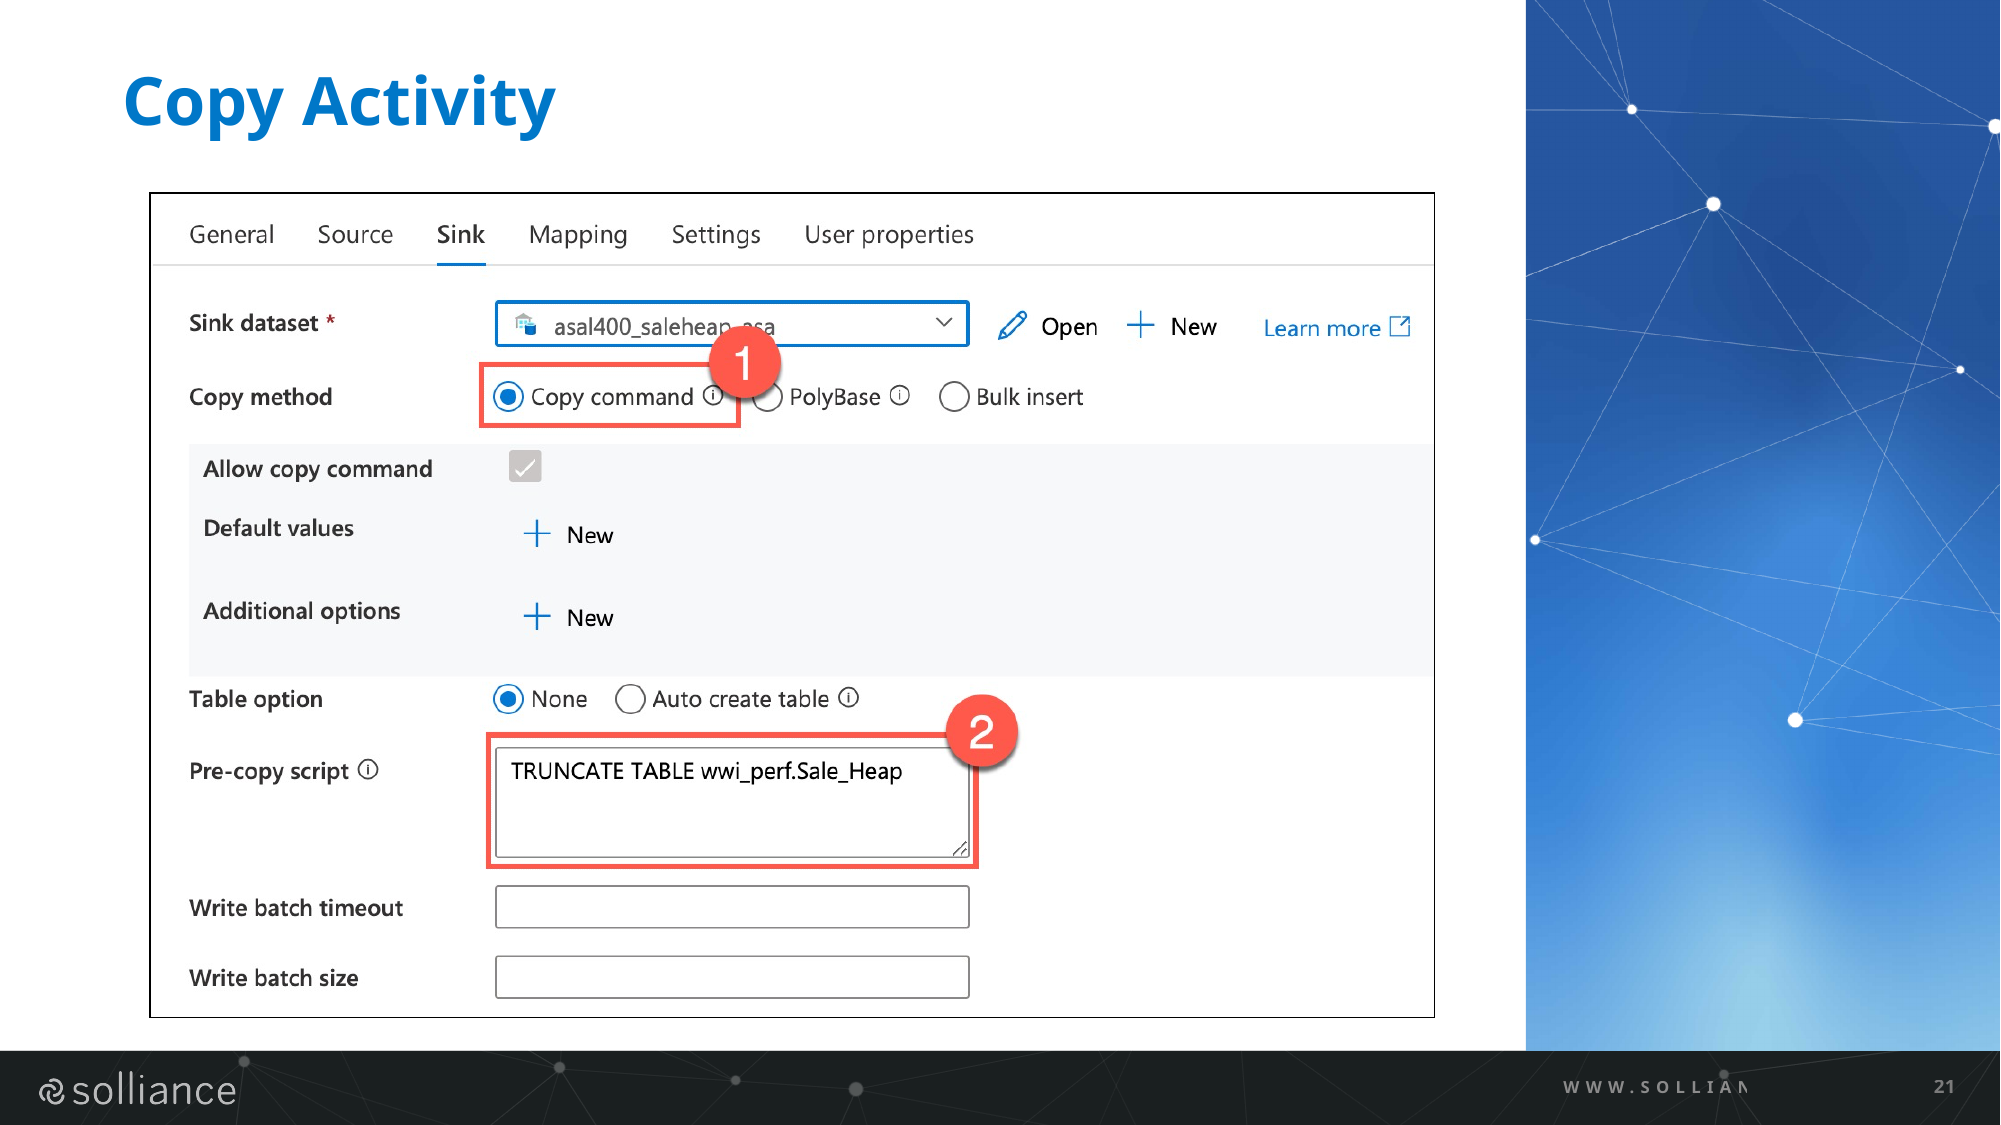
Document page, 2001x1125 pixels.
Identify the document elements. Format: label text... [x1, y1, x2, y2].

picture [39, 1071, 236, 1105]
title Copy Activity [107, 56, 1350, 150]
picture [149, 192, 1435, 1018]
footer WWW.SOLLIANCE.NET [1186, 1060, 1862, 1116]
slide_number 21 [1908, 1060, 1981, 1116]
picture [1525, 0, 2000, 1051]
